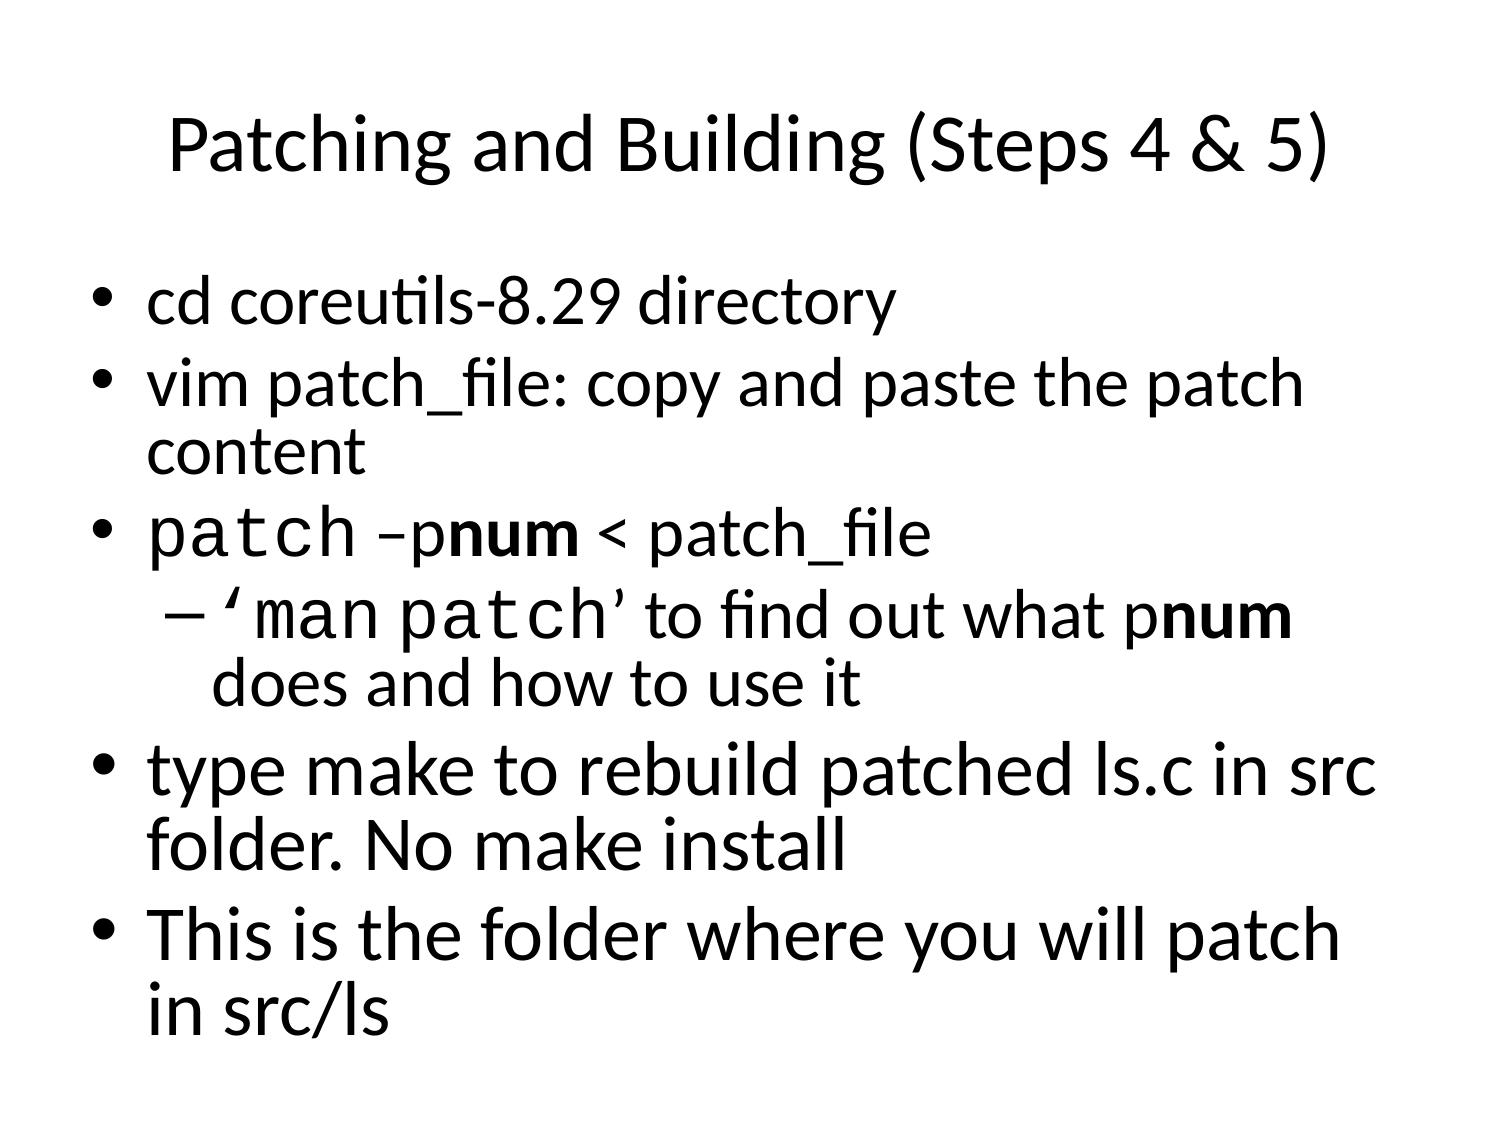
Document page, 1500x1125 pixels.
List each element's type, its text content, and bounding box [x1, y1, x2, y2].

list cd coreutils-8.29 directory vim patch_file: copy and paste the patch content patch –pnum < patch_file ‘man patch’ to find out what pnum does and how to use it type make to rebuild patched ls.c in src folder. No make install This is the folder where you will patch in src/ls [75, 262, 1425, 1005]
title Patching and Building (Steps 4 & 5) [75, 45, 1425, 233]
